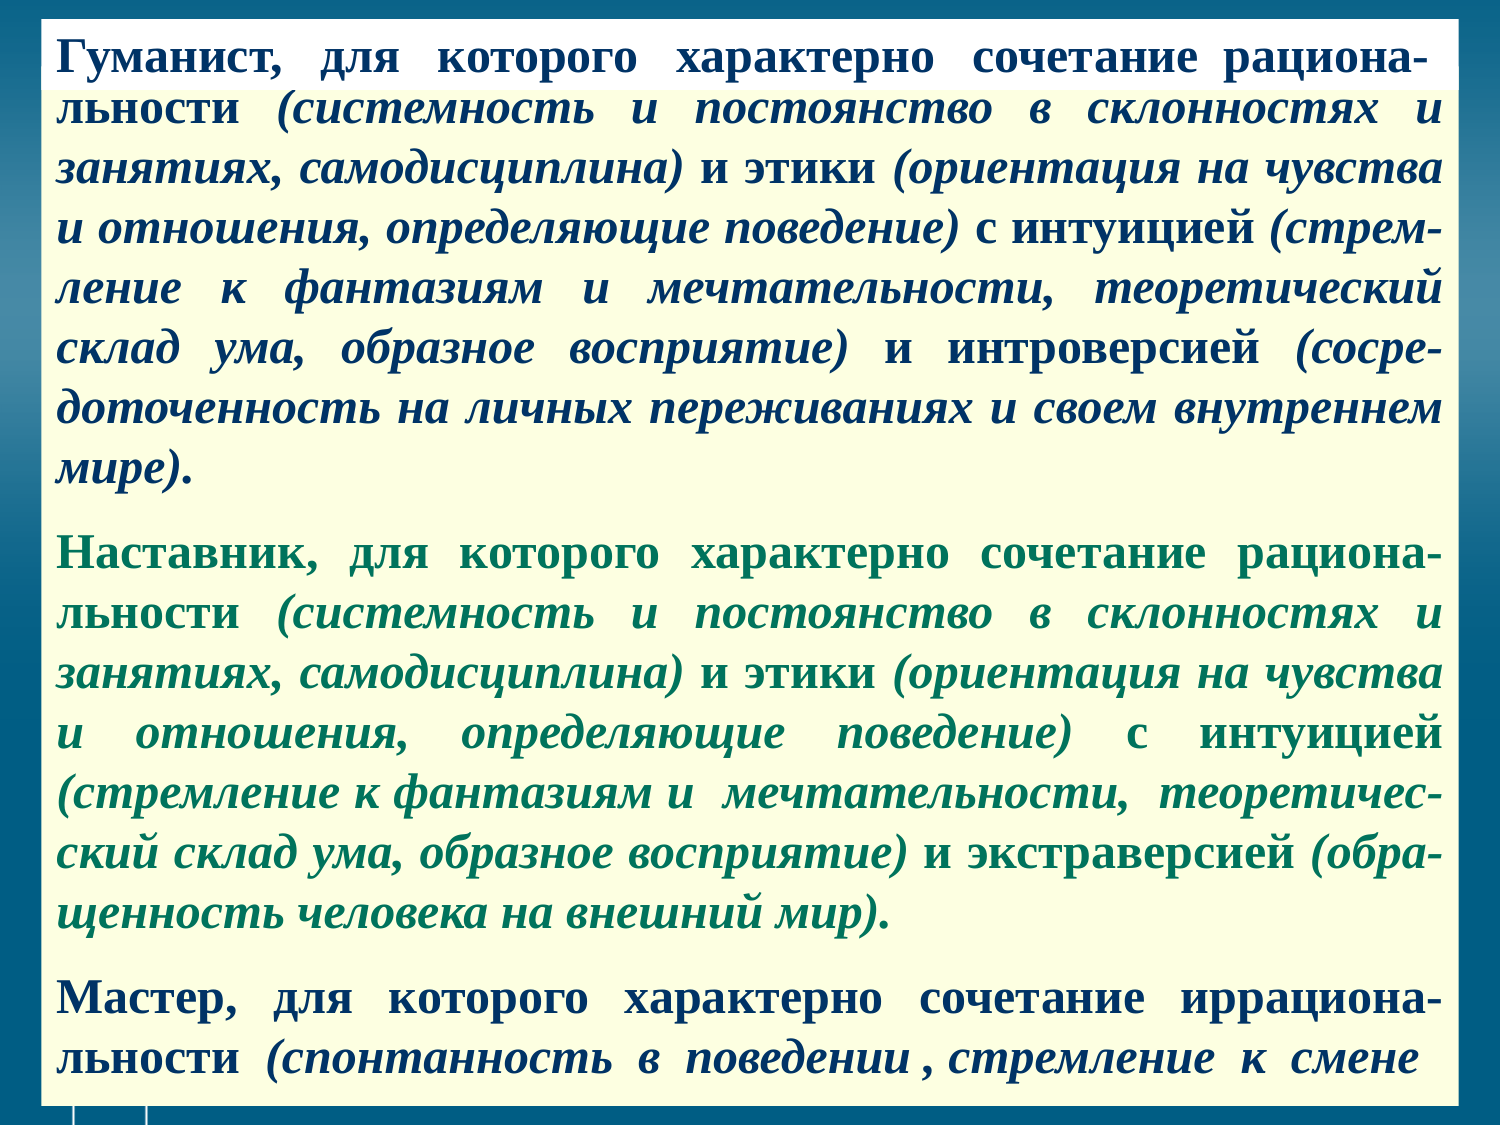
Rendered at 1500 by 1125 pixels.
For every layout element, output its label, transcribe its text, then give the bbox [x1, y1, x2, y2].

title Гуманист, для которого характерно сочетание рациона- [41, 18, 1459, 91]
picture [0, 11, 1500, 578]
list льности (системность и постоянство в склонностях и занятиях, самодисциплина) и этики (ориентация на чувства и отношения, определяющие поведение) с интуицией (стрем-ление к фантазиям и мечтательности, теоретический склад ума, образное восприятие) и интроверсией (сосре-доточенность на личных переживаниях и своем внутреннем мире). Наставник, для которого характерно сочетание рациона-льности (системность и постоянство в склонностях и занятиях, самодисциплина) и этики (ориентация на чувства и отношения, определяющие поведение) с интуицией (стремление к фантазиям и мечтательности, теоретичес- cкий склад ума, образное восприятие) и экстраверсией (обра-щенность человека на внешний мир). Мастер, для которого характерно сочетание иррациона-льности (спонтанность в поведении , стремление к смене [41, 91, 1459, 1107]
